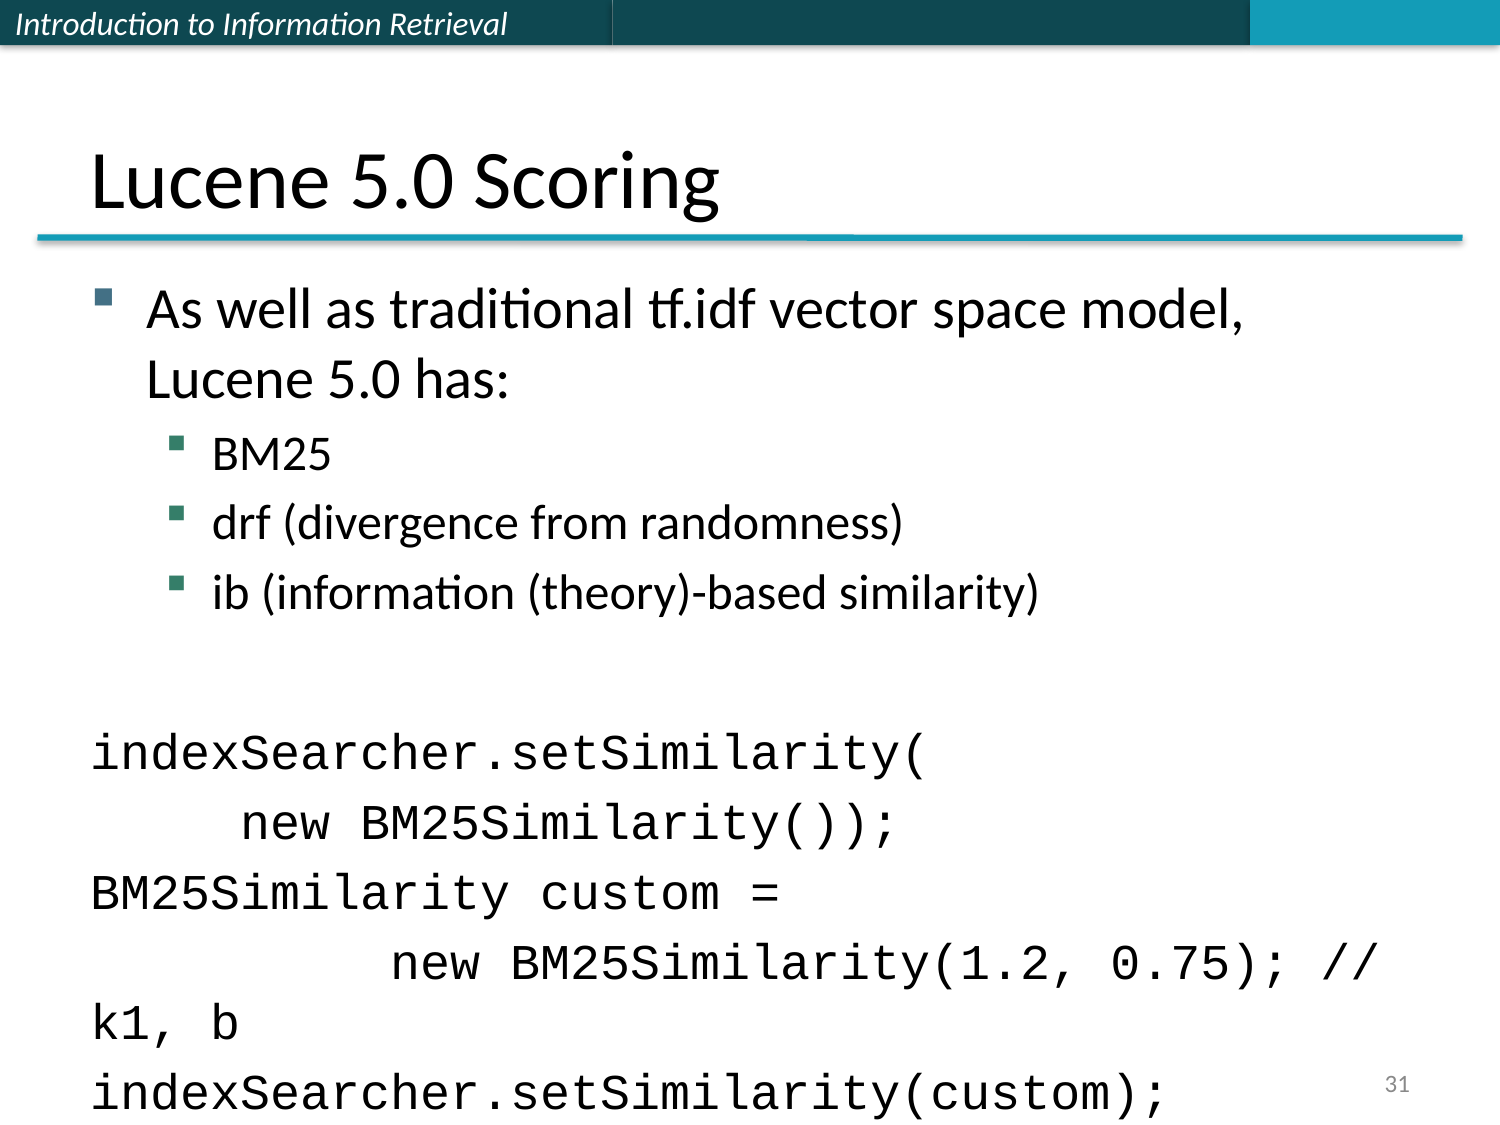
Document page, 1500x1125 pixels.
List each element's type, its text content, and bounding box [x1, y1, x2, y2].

list As well as traditional tf.idf vector space model, Lucene 5.0 has: BM25 drf (divergence from randomness) ib (information (theory)-based similarity) indexSearcher.setSimilarity( new BM25Similarity()); BM25Similarity custom = new BM25Similarity(1.2, 0.75); // k1, b indexSearcher.setSimilarity(custom); [75, 262, 1425, 1075]
title Lucene 5.0 Scoring [75, 45, 1425, 233]
slide_number 31 [1074, 1062, 1425, 1103]
